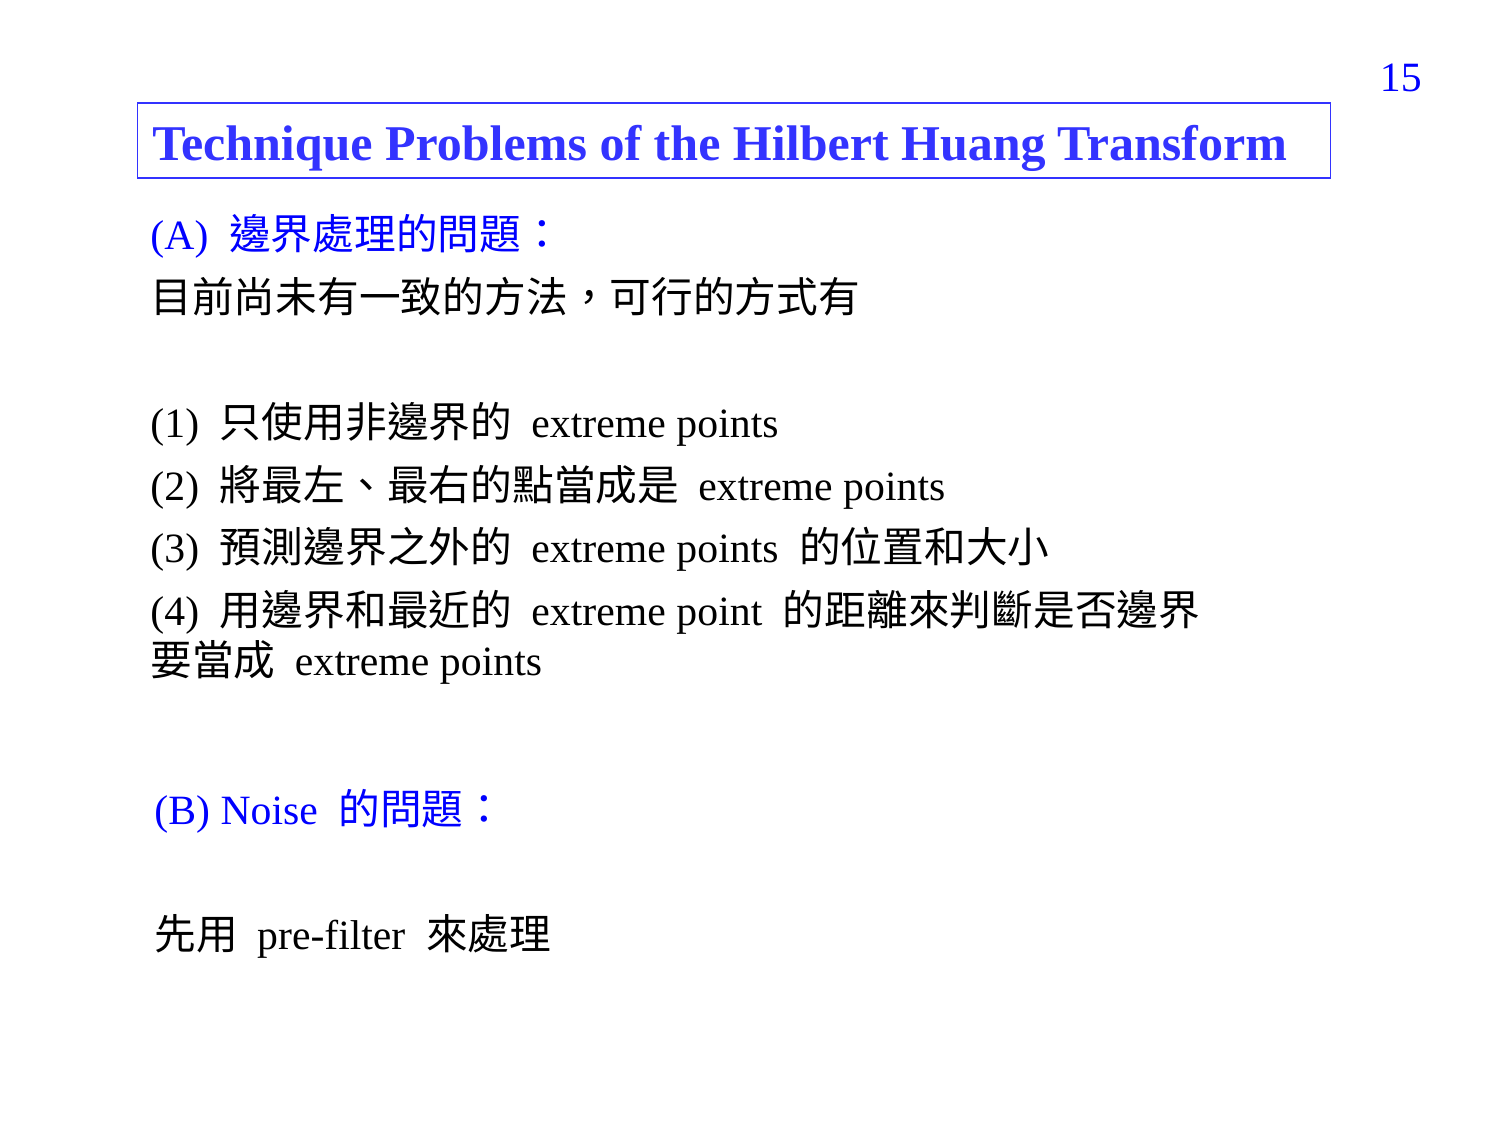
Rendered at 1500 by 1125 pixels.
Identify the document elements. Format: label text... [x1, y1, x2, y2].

text_box (A) 邊界處理的問題： 目前尚未有一致的方法，可行的方式有 (1) 只使用非邊界的 extreme points (2) 將最左、最右的點當成是 extreme points (3) 預測邊界之外的 extreme points 的位置和大小 (4) 用邊界和最近的 extreme point 的距離來判斷是否邊界要當成 extreme points [135, 200, 1247, 691]
text_box (B) Noise 的問題： 先用 pre-filter 來處理 [139, 775, 1144, 965]
text_box Technique Problems of the Hilbert Huang Transform [137, 103, 1331, 178]
slide_number 326 [1304, 42, 1437, 122]
